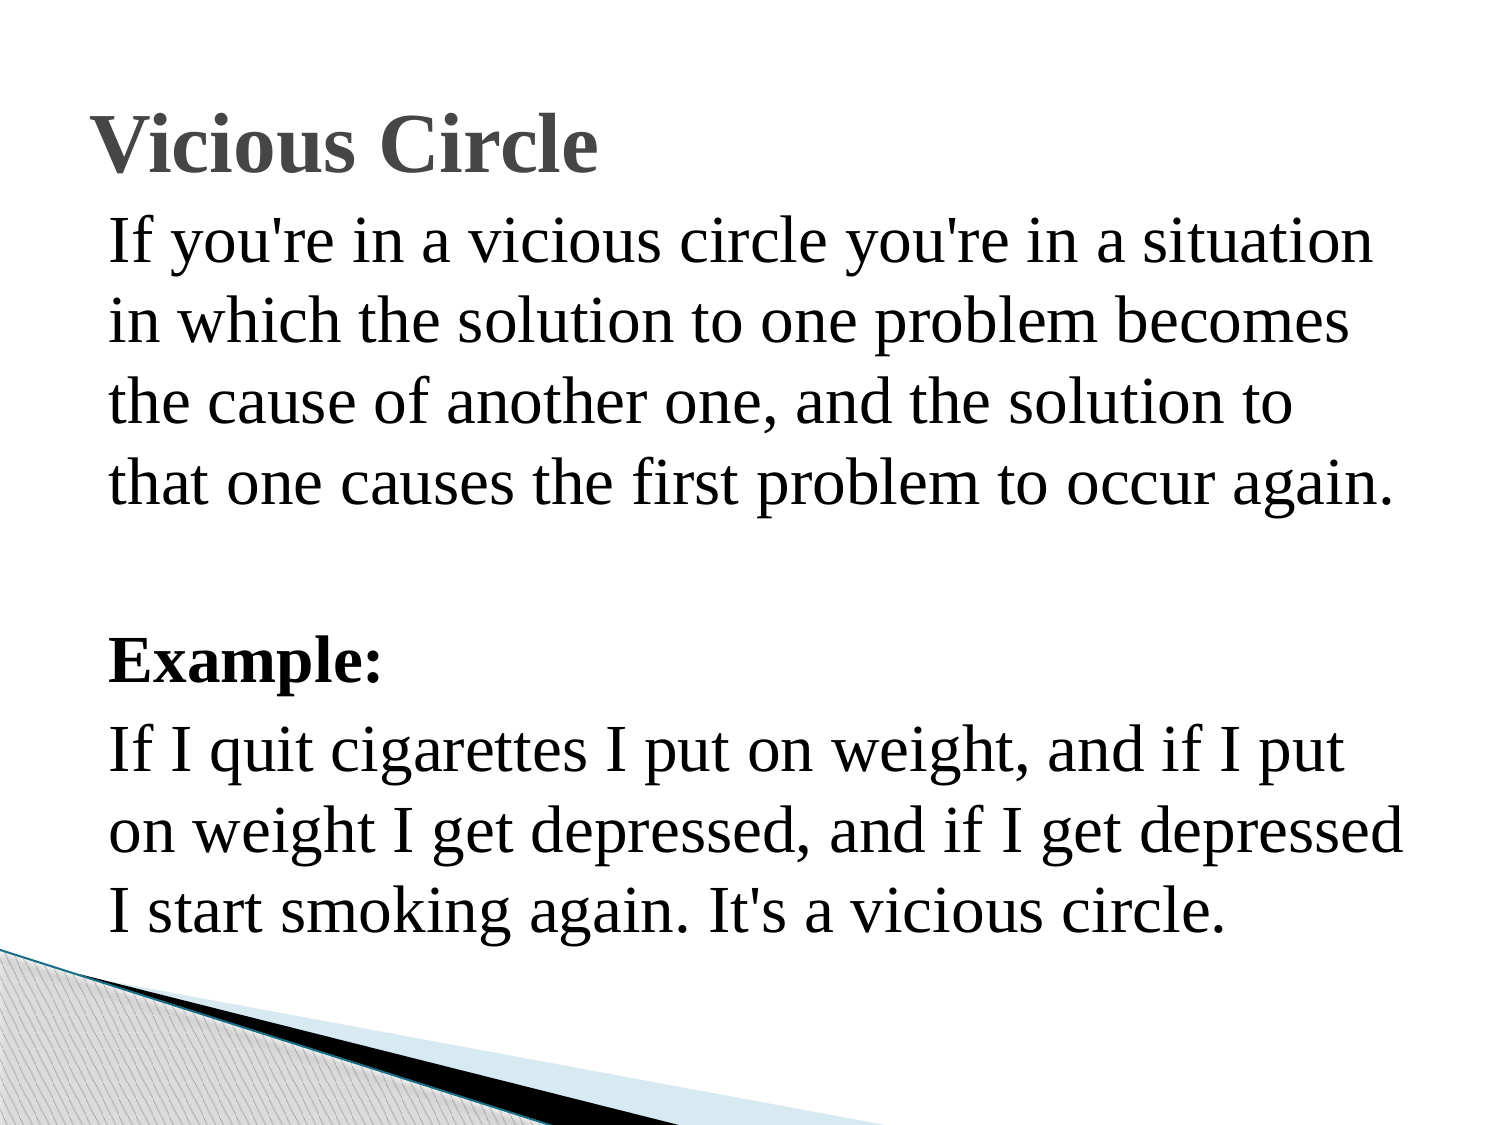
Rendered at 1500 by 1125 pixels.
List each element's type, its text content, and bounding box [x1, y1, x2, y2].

title Vicious Circle [75, 45, 1425, 233]
list If you're in a vicious circle you're in a situation in which the solution to one problem becomes the cause of another one, and the solution to that one causes the first problem to occur again. Example: If I quit cigarettes I put on weight, and if I put on weight I get depressed, and if I get depressed I start smoking again. It's a vicious circle. [75, 233, 1425, 1050]
